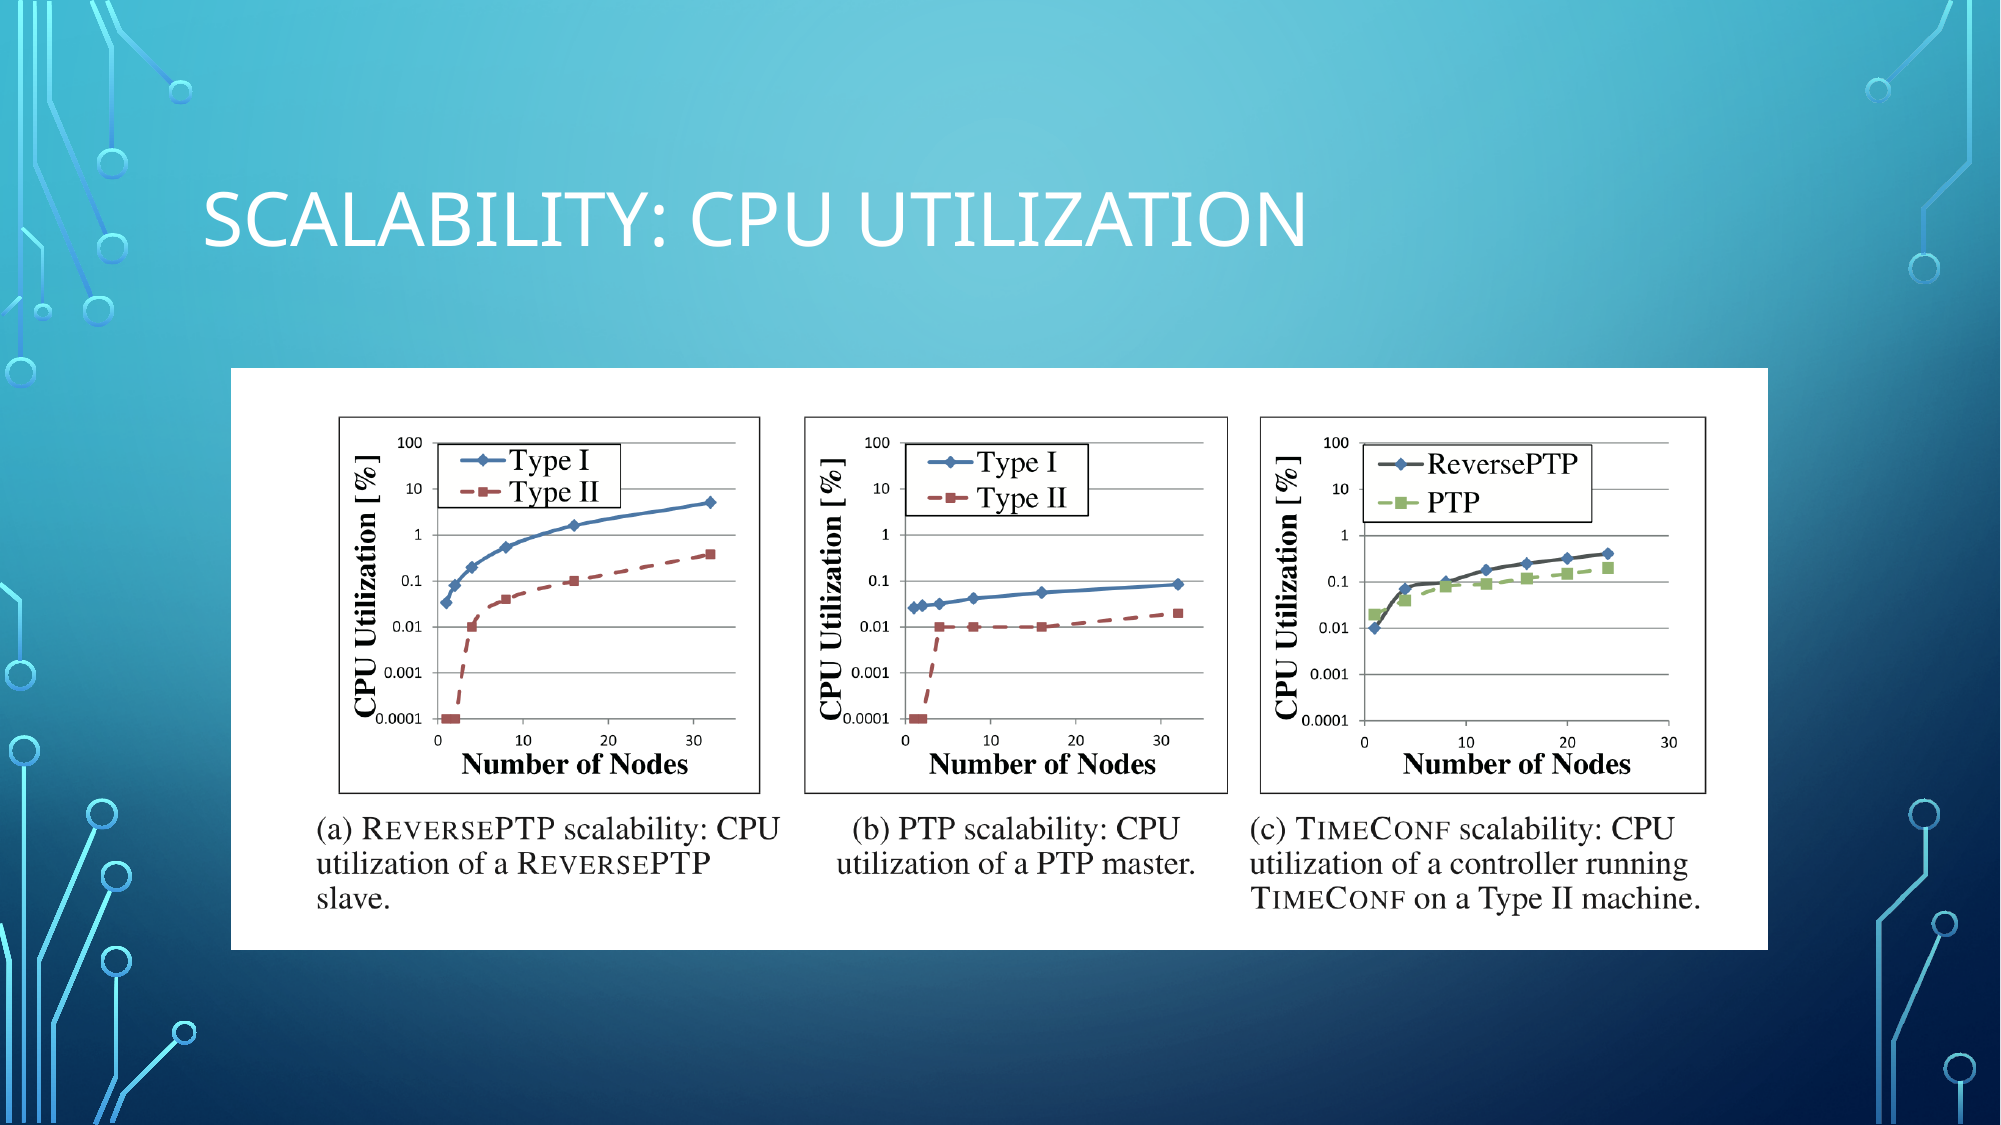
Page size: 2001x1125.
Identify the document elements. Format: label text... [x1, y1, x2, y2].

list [231, 368, 1768, 951]
title Scalability: Cpu utilization [187, 101, 1813, 344]
